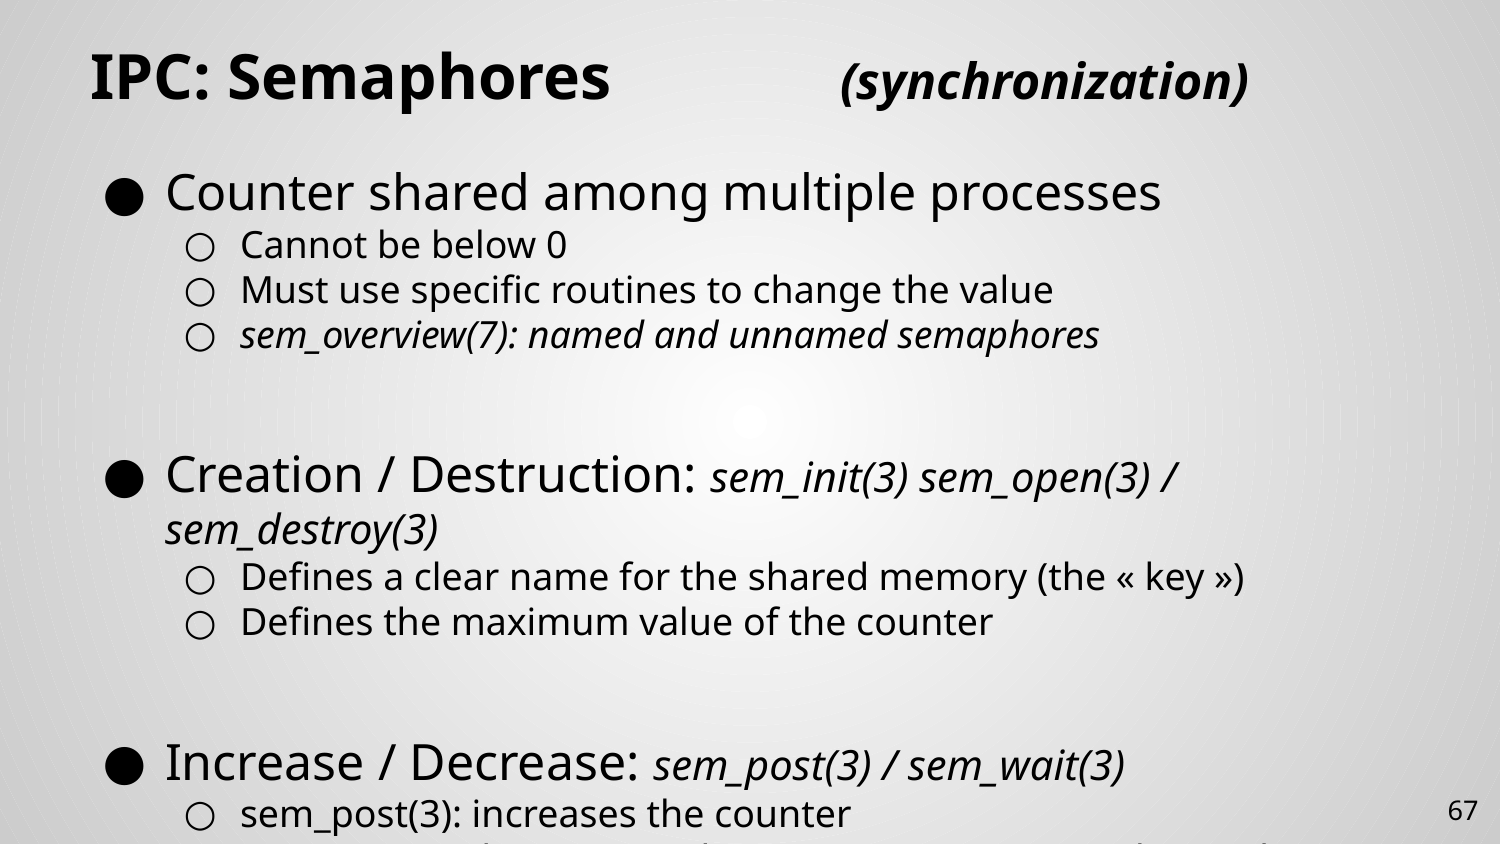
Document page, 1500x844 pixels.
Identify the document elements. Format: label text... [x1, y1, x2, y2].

list Counter shared among multiple processes Cannot be below 0 Must use specific routines to change the value sem_overview(7): named and unnamed semaphores Creation / Destruction: sem_init(3) sem_open(3) / sem_destroy(3) Defines a clear name for the shared memory (the « key ») Defines the maximum value of the counter Increase / Decrease: sem_post(3) / sem_wait(3) sem_post(3): increases the counter sem_wait(3): decrements the counter OR waits until it can be decreased [75, 145, 1467, 808]
slide_number 67 [1403, 779, 1494, 844]
title IPC: Semaphores (synchronization) [75, 33, 1425, 128]
